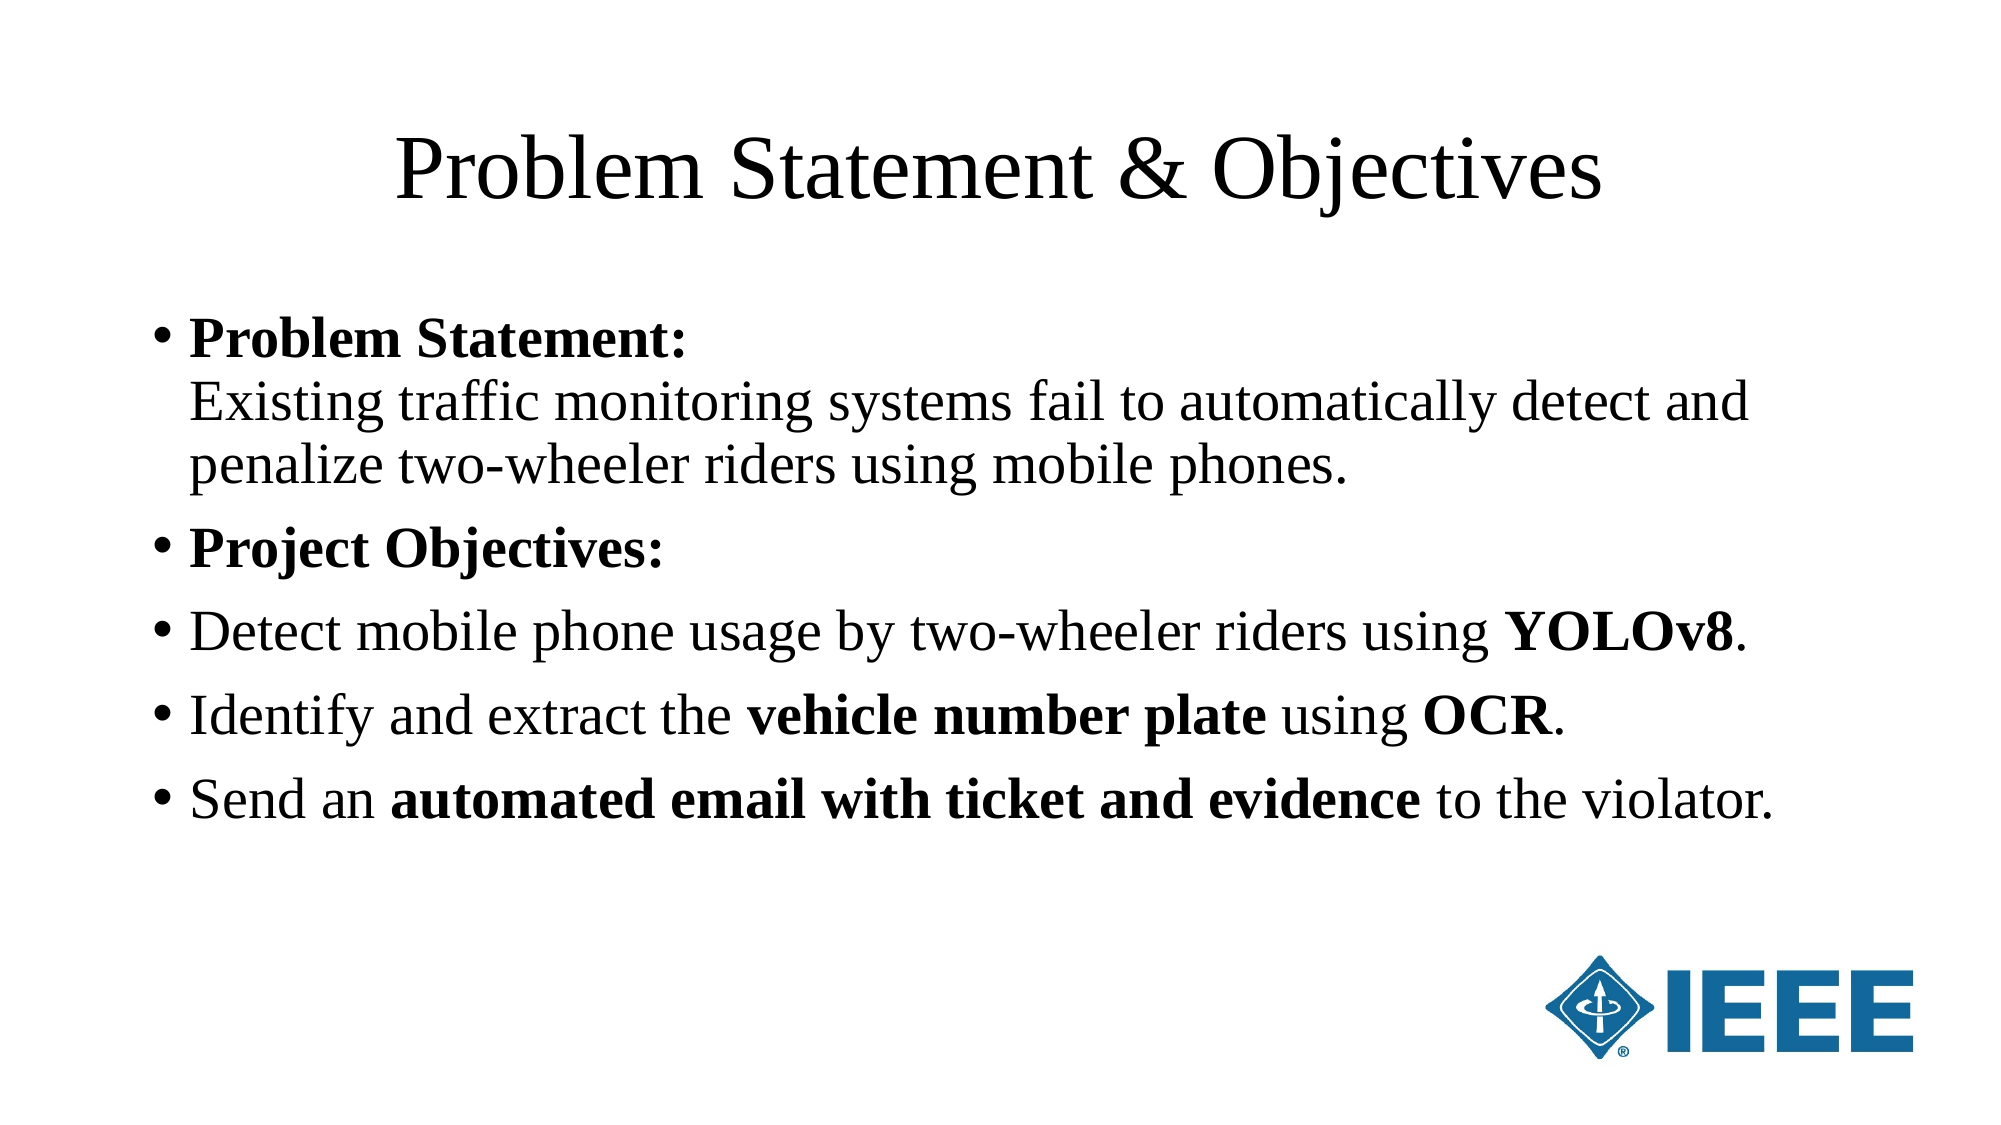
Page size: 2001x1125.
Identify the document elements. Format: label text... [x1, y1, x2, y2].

list Problem Statement: Existing traffic monitoring systems fail to automatically detect and penalize two-wheeler riders using mobile phones. Project Objectives: Detect mobile phone usage by two-wheeler riders using YOLOv8. Identify and extract the vehicle number plate using OCR. Send an automated email with ticket and evidence to the violator. [137, 299, 1863, 1014]
title Problem Statement & Objectives [137, 59, 1863, 278]
picture [1522, 891, 1938, 1125]
